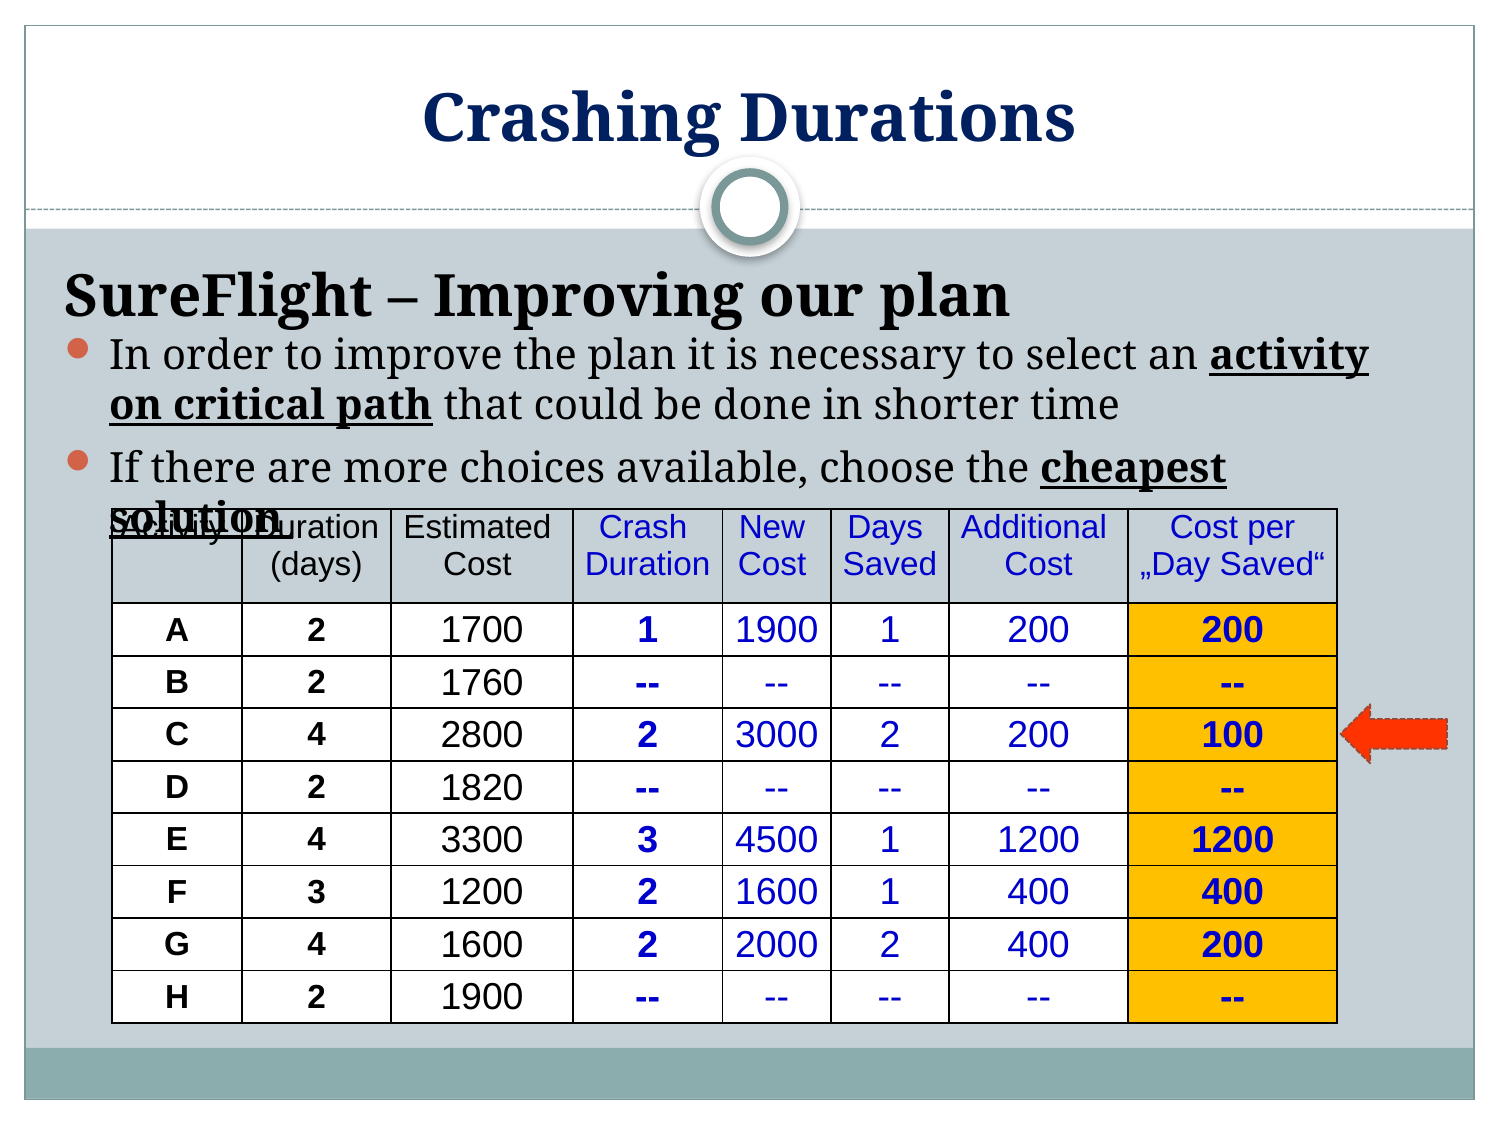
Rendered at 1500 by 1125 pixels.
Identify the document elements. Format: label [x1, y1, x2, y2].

table_cell [574, 709, 722, 760]
table_cell [574, 814, 722, 865]
table_cell [950, 657, 1127, 707]
table_cell [832, 604, 948, 655]
table_cell [113, 762, 241, 812]
table_cell [113, 866, 241, 917]
table_cell [950, 709, 1127, 760]
list [49, 250, 1400, 1001]
table_cell [832, 657, 948, 707]
table_cell [723, 814, 830, 865]
table_cell [113, 709, 241, 760]
table_cell [574, 919, 722, 970]
table_cell [574, 604, 722, 655]
table_cell [950, 604, 1127, 655]
table_cell [723, 762, 830, 812]
table_cell [574, 762, 722, 812]
title [49, 37, 1450, 162]
table_header [1129, 510, 1336, 602]
table_cell [392, 814, 572, 865]
table_cell [113, 919, 241, 970]
table_cell [950, 762, 1127, 812]
table_cell [113, 814, 241, 865]
table_cell [1129, 657, 1336, 707]
table_cell [832, 866, 948, 917]
table_header [723, 510, 830, 602]
table_cell [723, 657, 830, 707]
table_cell [1129, 971, 1336, 1022]
table_cell [950, 919, 1127, 970]
table_cell [832, 709, 948, 760]
table_cell [723, 971, 830, 1022]
table_cell [392, 709, 572, 760]
table_cell [1129, 814, 1336, 865]
table_cell [832, 762, 948, 812]
table_cell [243, 814, 390, 865]
table_cell [832, 971, 948, 1022]
table_cell [243, 709, 390, 760]
table_cell [392, 866, 572, 917]
table_cell [1129, 762, 1336, 812]
table_cell [392, 604, 572, 655]
table_cell [1129, 604, 1336, 655]
table_cell [243, 604, 390, 655]
table_cell [1129, 919, 1336, 970]
table_header [832, 510, 948, 602]
table_cell [392, 971, 572, 1022]
table_cell [113, 604, 241, 655]
table_cell [950, 866, 1127, 917]
table_header [113, 510, 241, 602]
table_header [243, 510, 390, 602]
table_cell [723, 919, 830, 970]
table_cell [243, 919, 390, 970]
table_cell [243, 657, 390, 707]
table_cell [392, 657, 572, 707]
table_cell [574, 971, 722, 1022]
table_cell [723, 866, 830, 917]
table_cell [723, 604, 830, 655]
table_cell [574, 657, 722, 707]
table_cell [113, 657, 241, 707]
table_cell [392, 919, 572, 970]
table_cell [950, 814, 1127, 865]
table_cell [243, 762, 390, 812]
table_cell [723, 709, 830, 760]
table_header [392, 510, 572, 602]
table_cell [113, 971, 241, 1022]
table_header [950, 510, 1127, 602]
table_cell [1129, 709, 1336, 760]
table_header [574, 510, 722, 602]
table_cell [574, 866, 722, 917]
table_cell [832, 919, 948, 970]
table_cell [392, 762, 572, 812]
table_cell [950, 971, 1127, 1022]
table_cell [832, 814, 948, 865]
table_cell [243, 866, 390, 917]
table_cell [243, 971, 390, 1022]
table_cell [1129, 866, 1336, 917]
text_box [1339, 703, 1448, 765]
